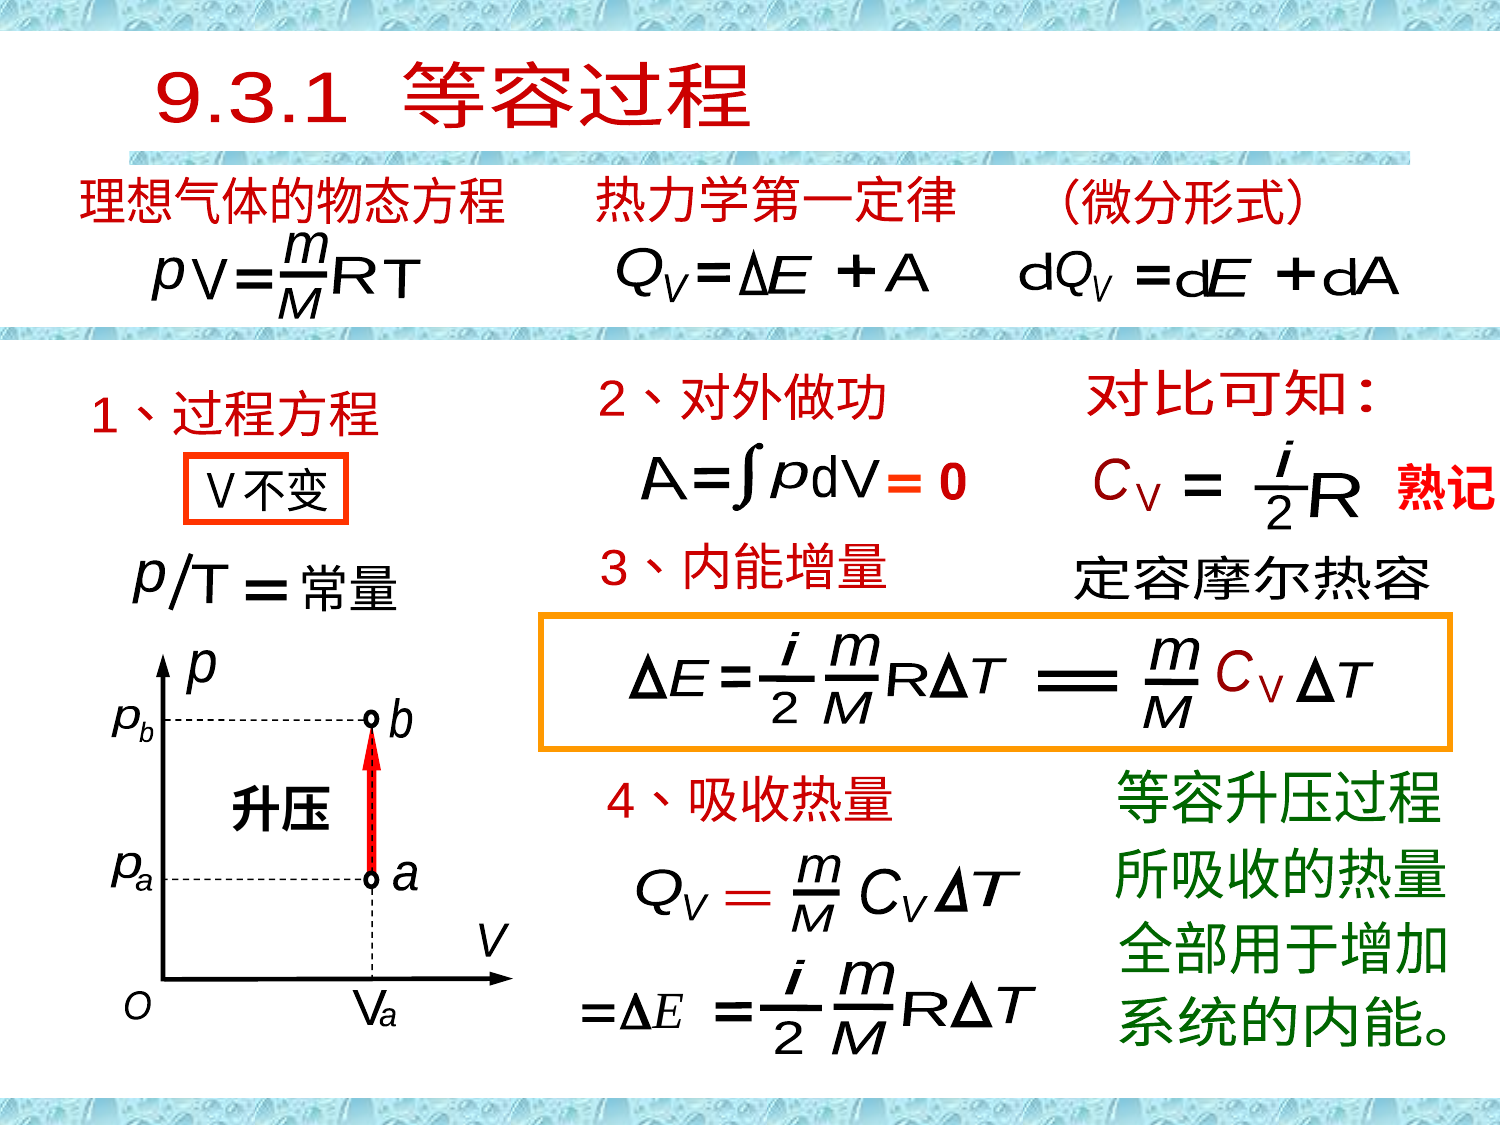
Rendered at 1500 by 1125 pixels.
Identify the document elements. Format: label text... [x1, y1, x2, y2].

text_box 熟记 [1434, 449, 1500, 525]
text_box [601, 542, 1008, 724]
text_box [1037, 637, 1374, 729]
text_box [0, 1098, 1500, 1125]
text_box [0, 0, 1500, 31]
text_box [599, 372, 966, 511]
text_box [0, 175, 1500, 341]
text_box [1073, 369, 1430, 601]
text_box [540, 615, 1450, 749]
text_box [93, 389, 397, 612]
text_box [607, 775, 1037, 1055]
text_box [1115, 769, 1446, 1048]
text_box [110, 649, 514, 1027]
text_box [569, 980, 696, 1038]
text_box [129, 151, 1411, 165]
